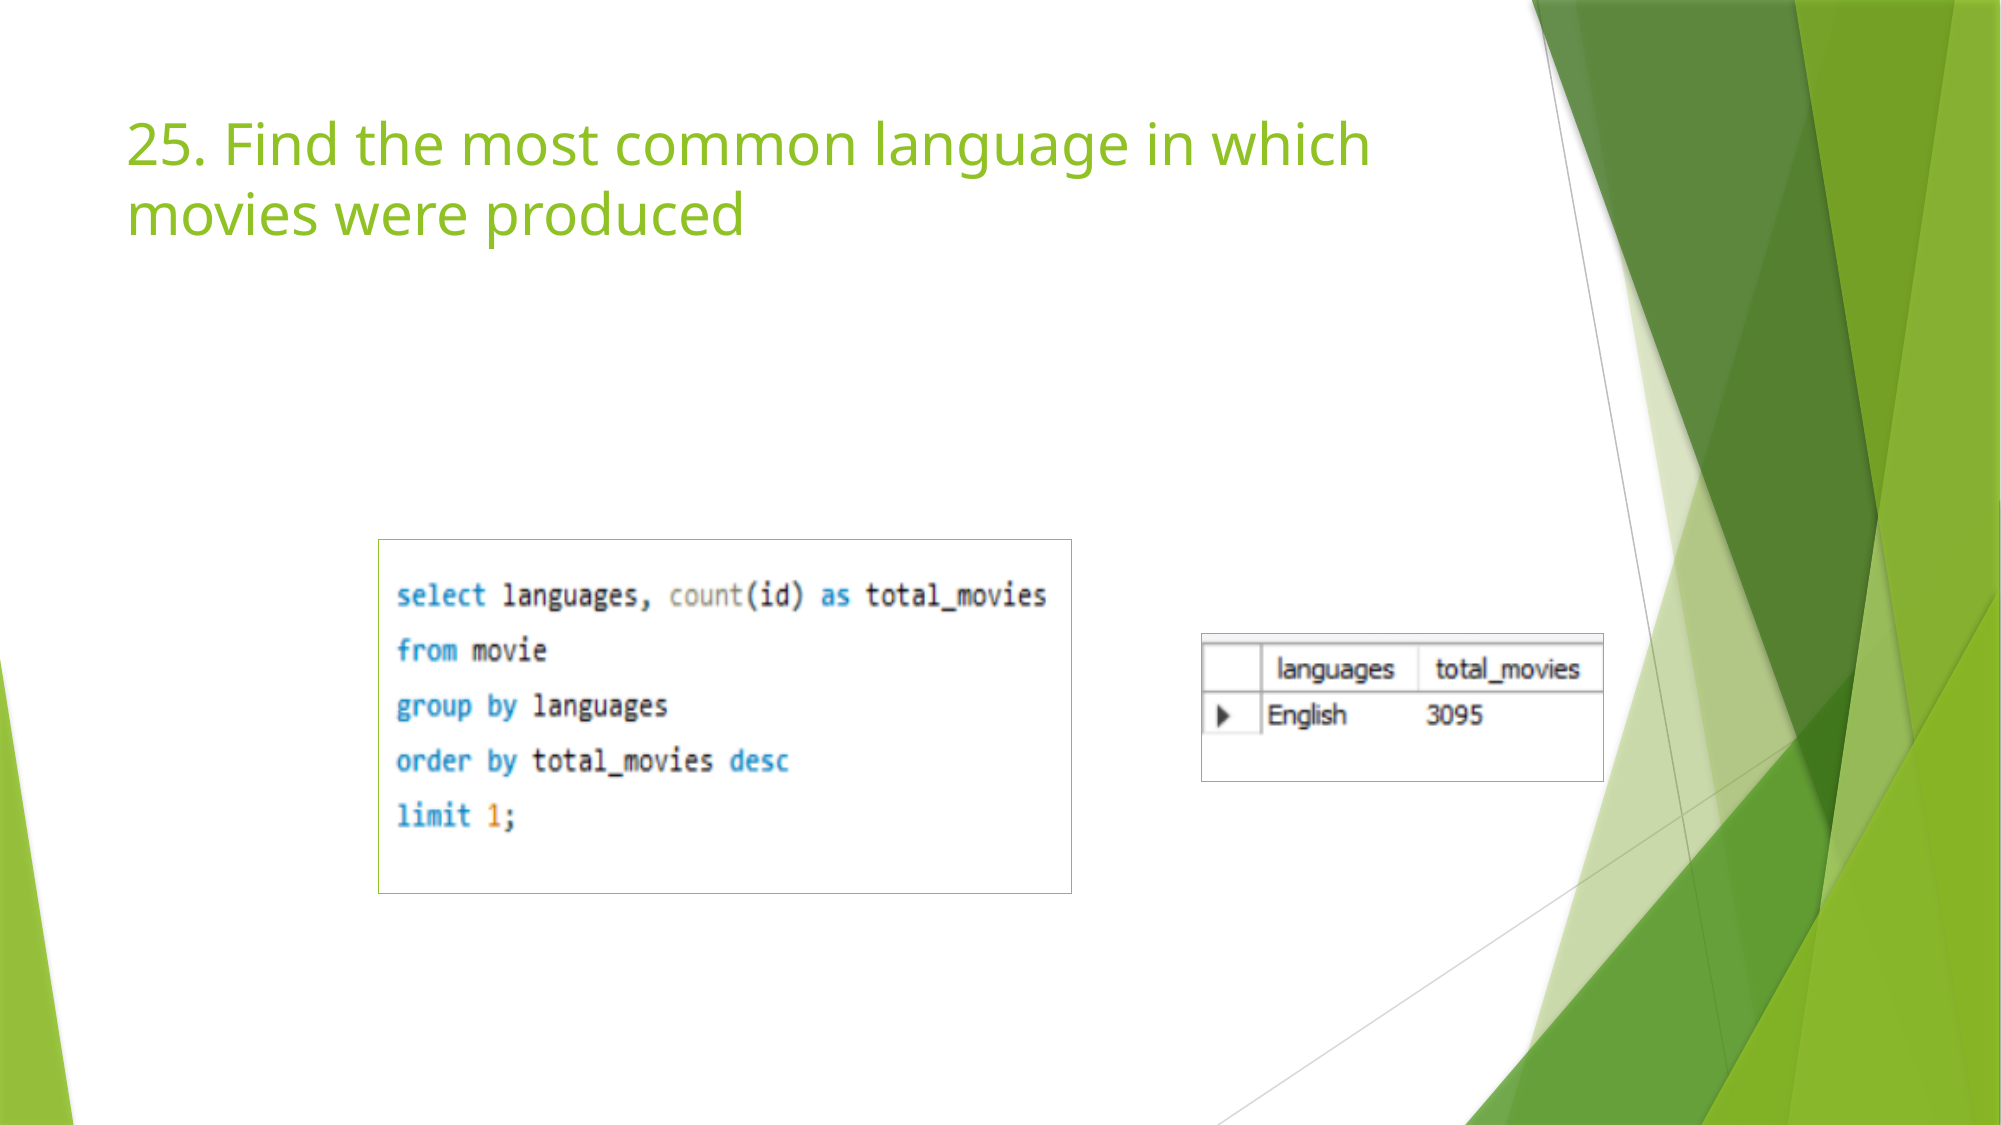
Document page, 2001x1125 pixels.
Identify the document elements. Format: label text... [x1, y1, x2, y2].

picture [1200, 633, 1604, 783]
picture [377, 539, 1072, 895]
title 25. Find the most common language in which movies were produced [111, 99, 1522, 317]
